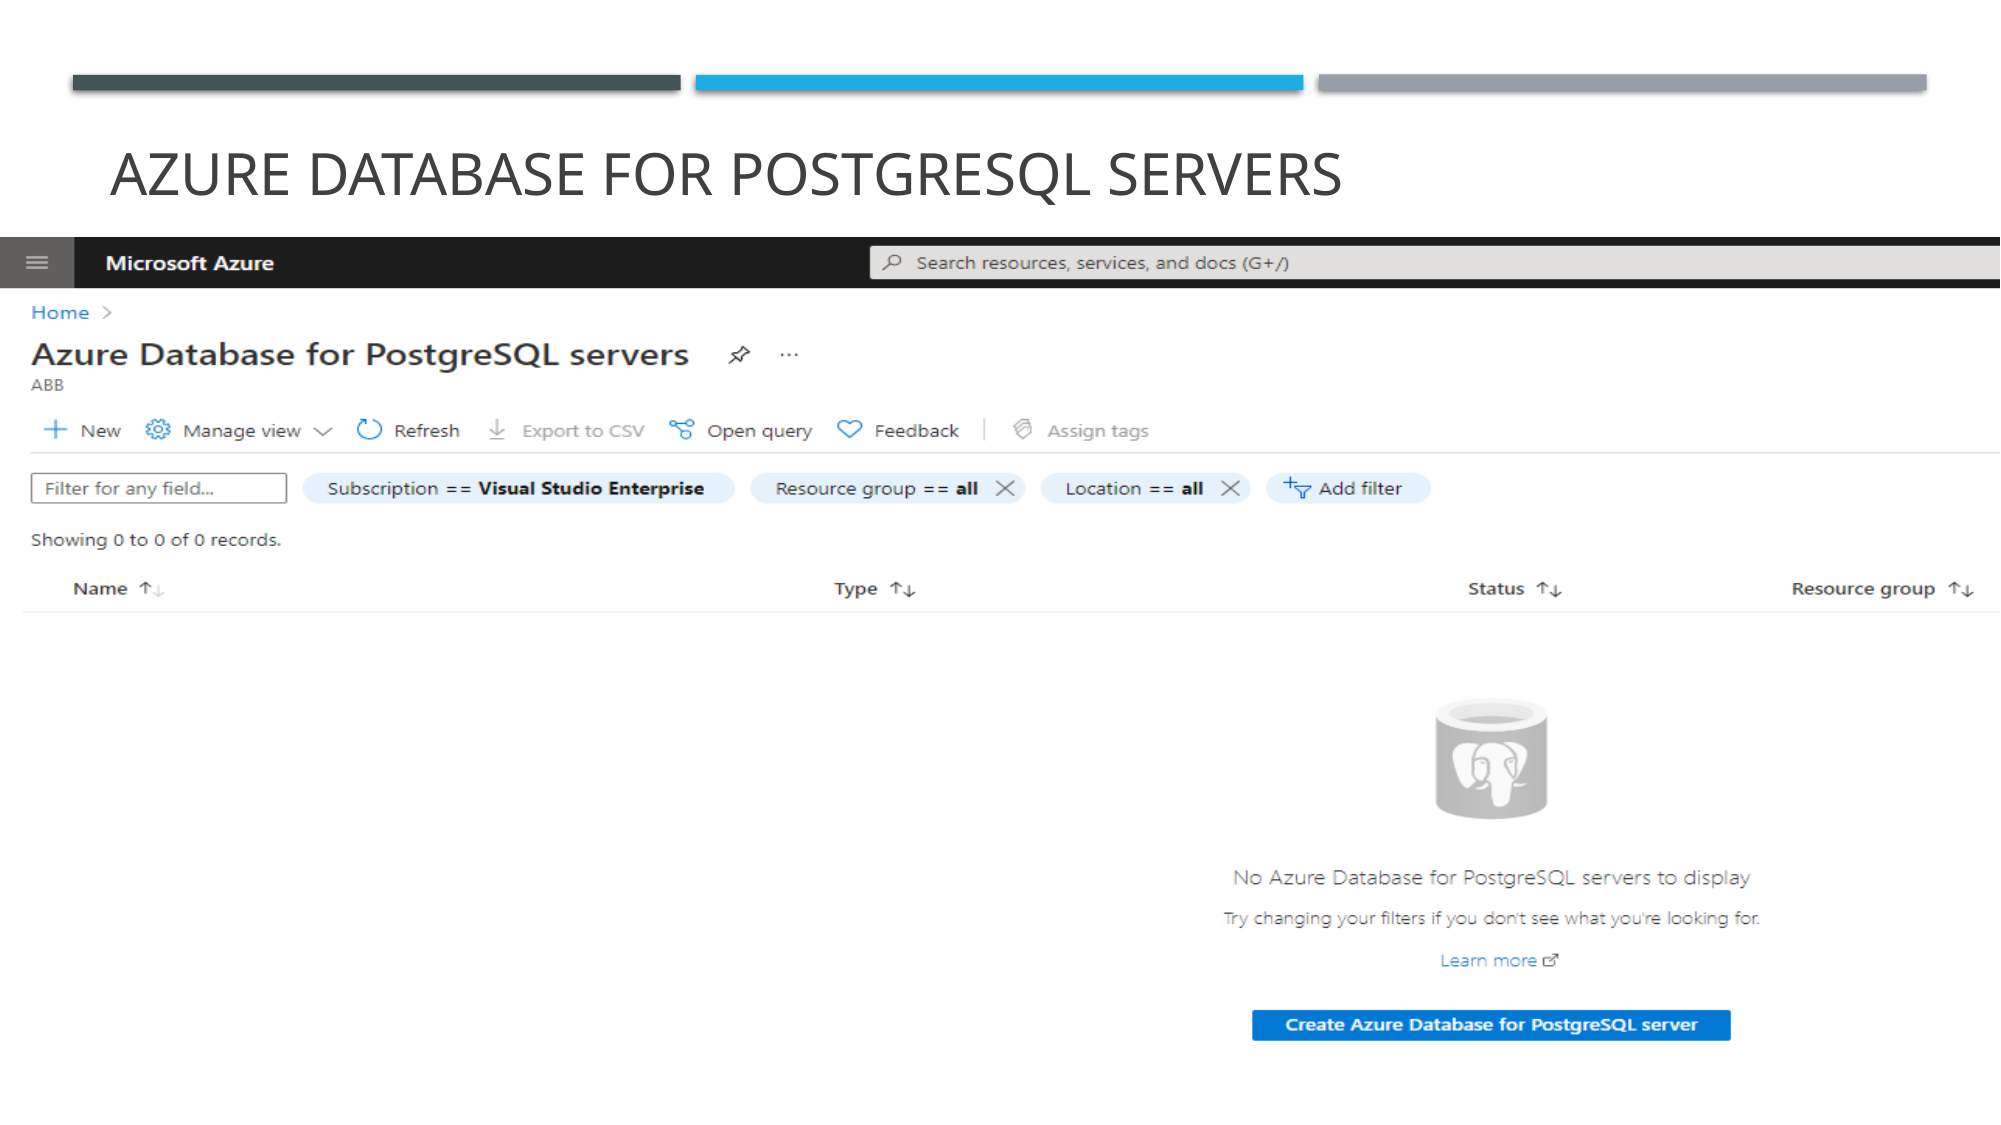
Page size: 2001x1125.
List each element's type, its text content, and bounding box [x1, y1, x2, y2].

picture [0, 236, 2000, 1065]
title Azure Database for postgresql servers [95, 115, 1905, 215]
